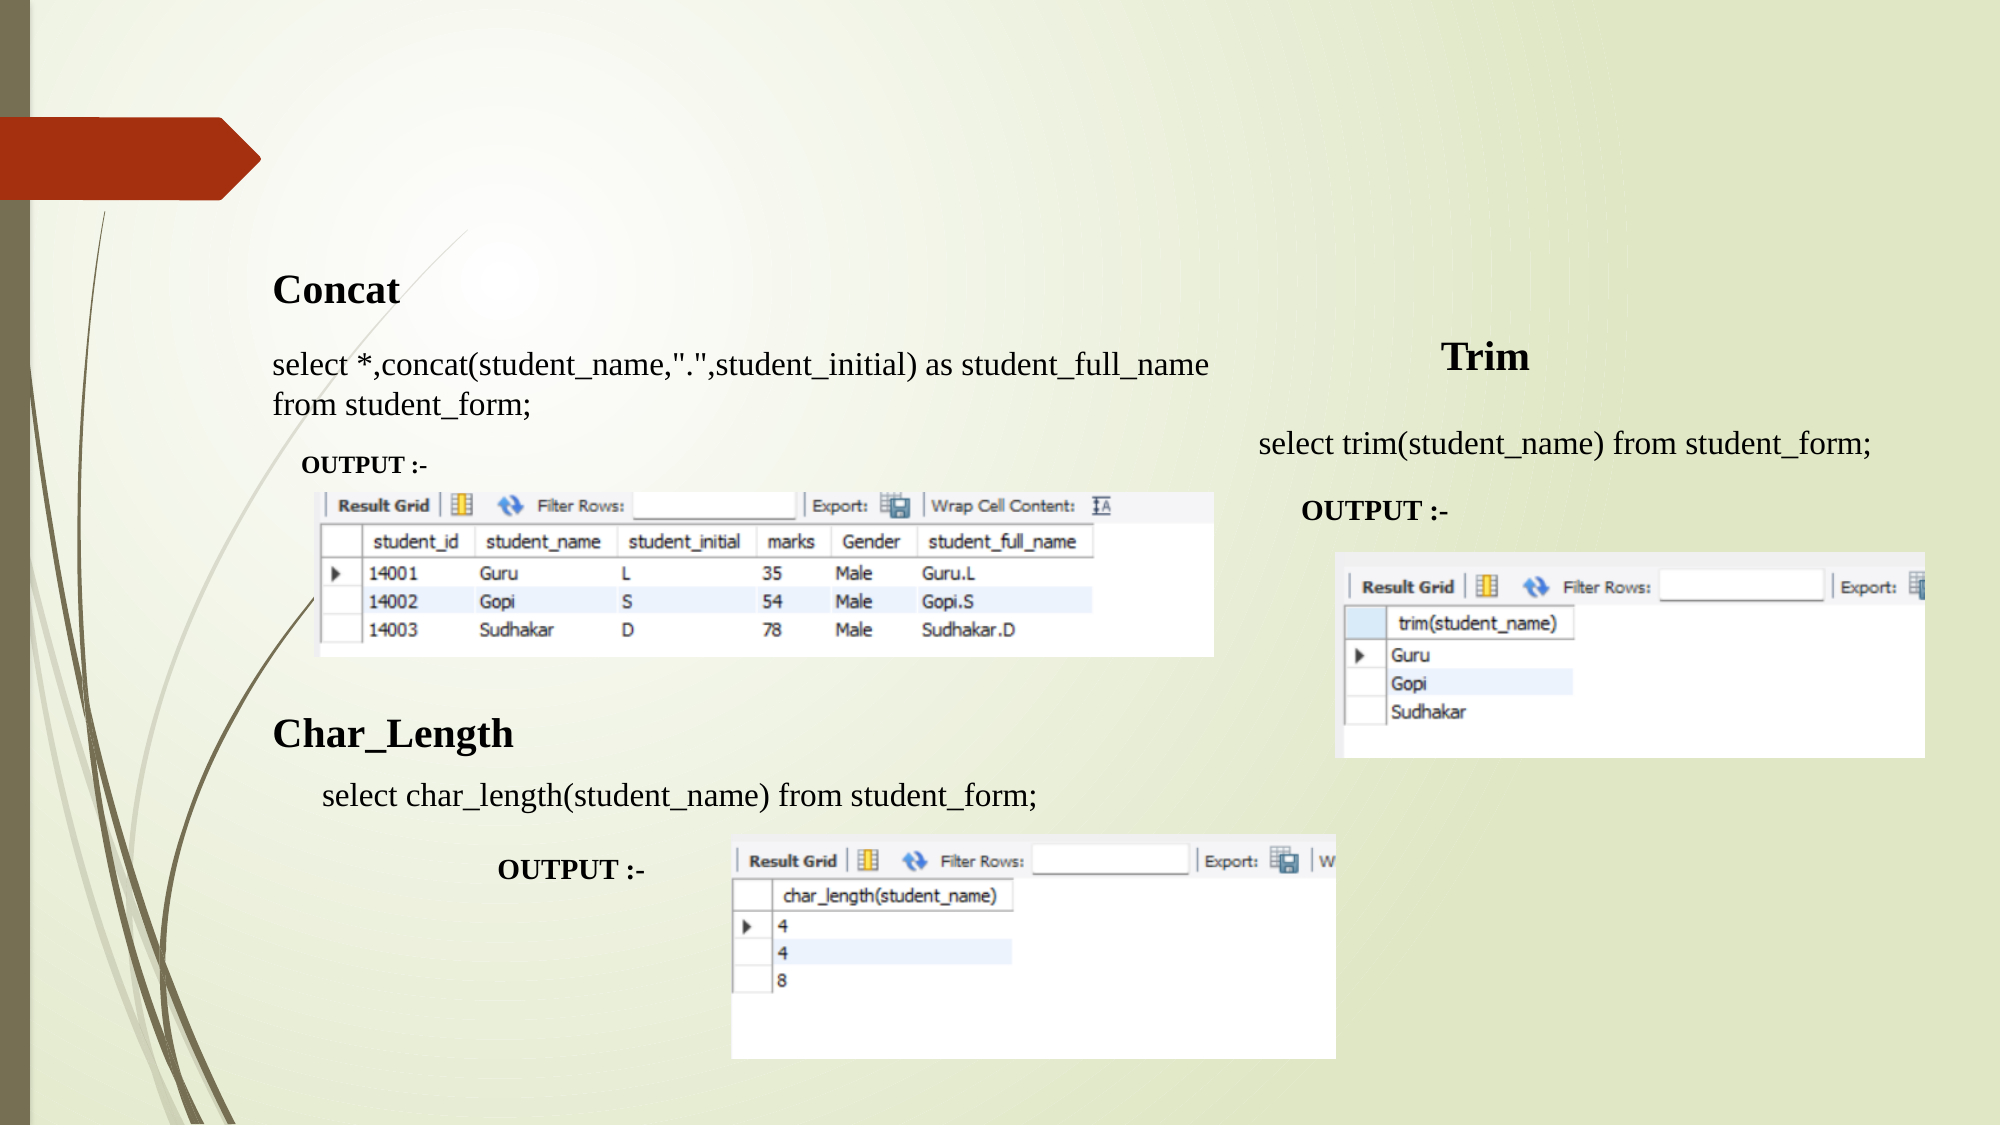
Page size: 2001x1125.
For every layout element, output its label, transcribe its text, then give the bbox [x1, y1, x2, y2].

text_box Char_Length [257, 673, 585, 763]
picture [730, 834, 1337, 1059]
picture [314, 491, 1215, 657]
text_box select char_length(student_name) from student_form; [307, 765, 1308, 821]
text_box select *,concat(student_name,".",student_initial) as student_full_name from student_form; [257, 335, 1258, 430]
text_box Trim [1426, 296, 1763, 387]
text_box OUTPUT :- [1286, 484, 1566, 534]
text_box OUTPUT :- [286, 441, 1287, 486]
text_box select trim(student_name) from student_form; [1243, 414, 1983, 469]
picture [1335, 552, 1925, 759]
text_box OUTPUT :- [482, 843, 698, 893]
text_box Concat [257, 229, 483, 320]
